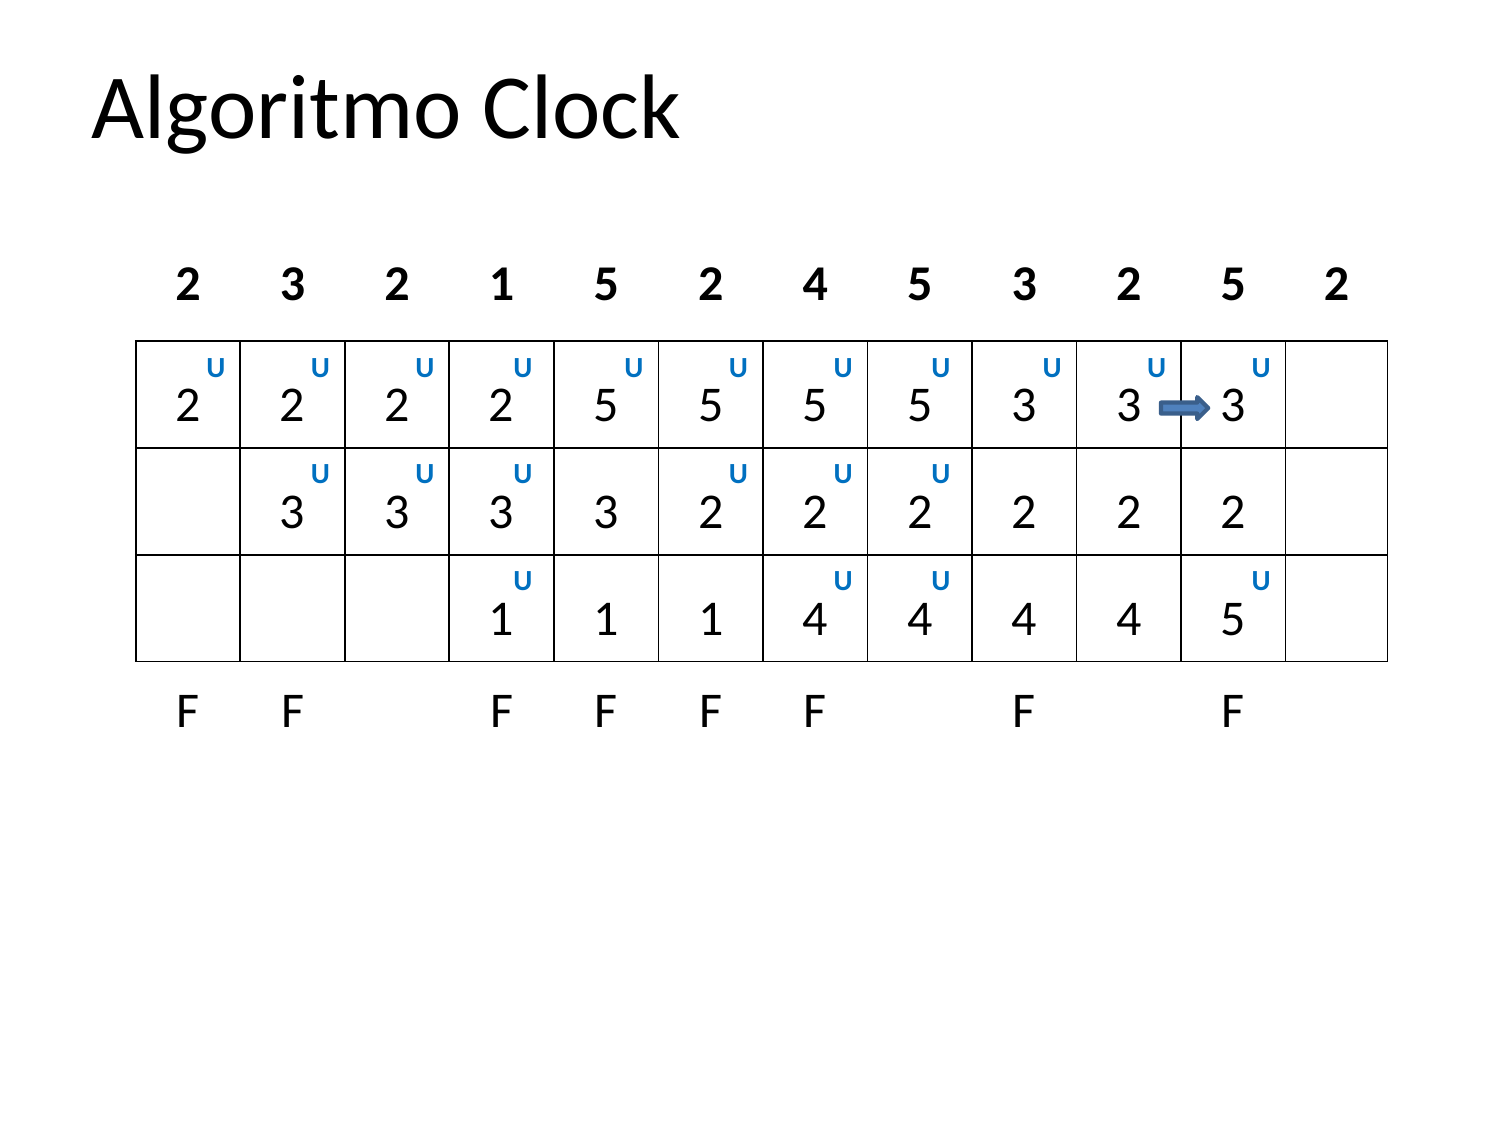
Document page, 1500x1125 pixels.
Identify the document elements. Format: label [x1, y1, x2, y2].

table_cell [868, 449, 971, 554]
table_header [136, 235, 1388, 340]
table_cell [1286, 556, 1387, 661]
table_cell [1077, 342, 1180, 447]
table_cell [241, 556, 344, 661]
table_cell [764, 556, 867, 661]
table_cell [1182, 449, 1285, 554]
text_box [1158, 395, 1211, 421]
table_cell [241, 449, 344, 554]
table_cell [555, 449, 658, 554]
table_cell [868, 342, 971, 447]
table_cell [136, 662, 1388, 768]
table_cell [555, 556, 658, 661]
table_cell [764, 342, 867, 447]
title [76, 42, 821, 162]
table_cell [1286, 342, 1387, 447]
table_cell [241, 342, 344, 447]
table_cell [137, 449, 239, 554]
table_cell [764, 449, 867, 554]
table_cell [346, 556, 448, 661]
table_cell [137, 556, 239, 661]
table_cell [659, 342, 762, 447]
table_cell [346, 342, 448, 447]
table_cell [1077, 449, 1180, 554]
table_cell [973, 342, 1076, 447]
table_cell [450, 449, 553, 554]
table_cell [1182, 556, 1285, 661]
table_cell [1286, 449, 1387, 554]
table_cell [555, 342, 658, 447]
table_cell [450, 342, 553, 447]
table_cell [137, 342, 239, 447]
table_cell [973, 556, 1076, 661]
table_cell [973, 449, 1076, 554]
table_cell [659, 556, 762, 661]
table_cell [659, 449, 762, 554]
table_cell [868, 556, 971, 661]
table_cell [450, 556, 553, 661]
table_cell [1182, 342, 1285, 447]
table_cell [346, 449, 448, 554]
table_cell [1077, 556, 1180, 661]
